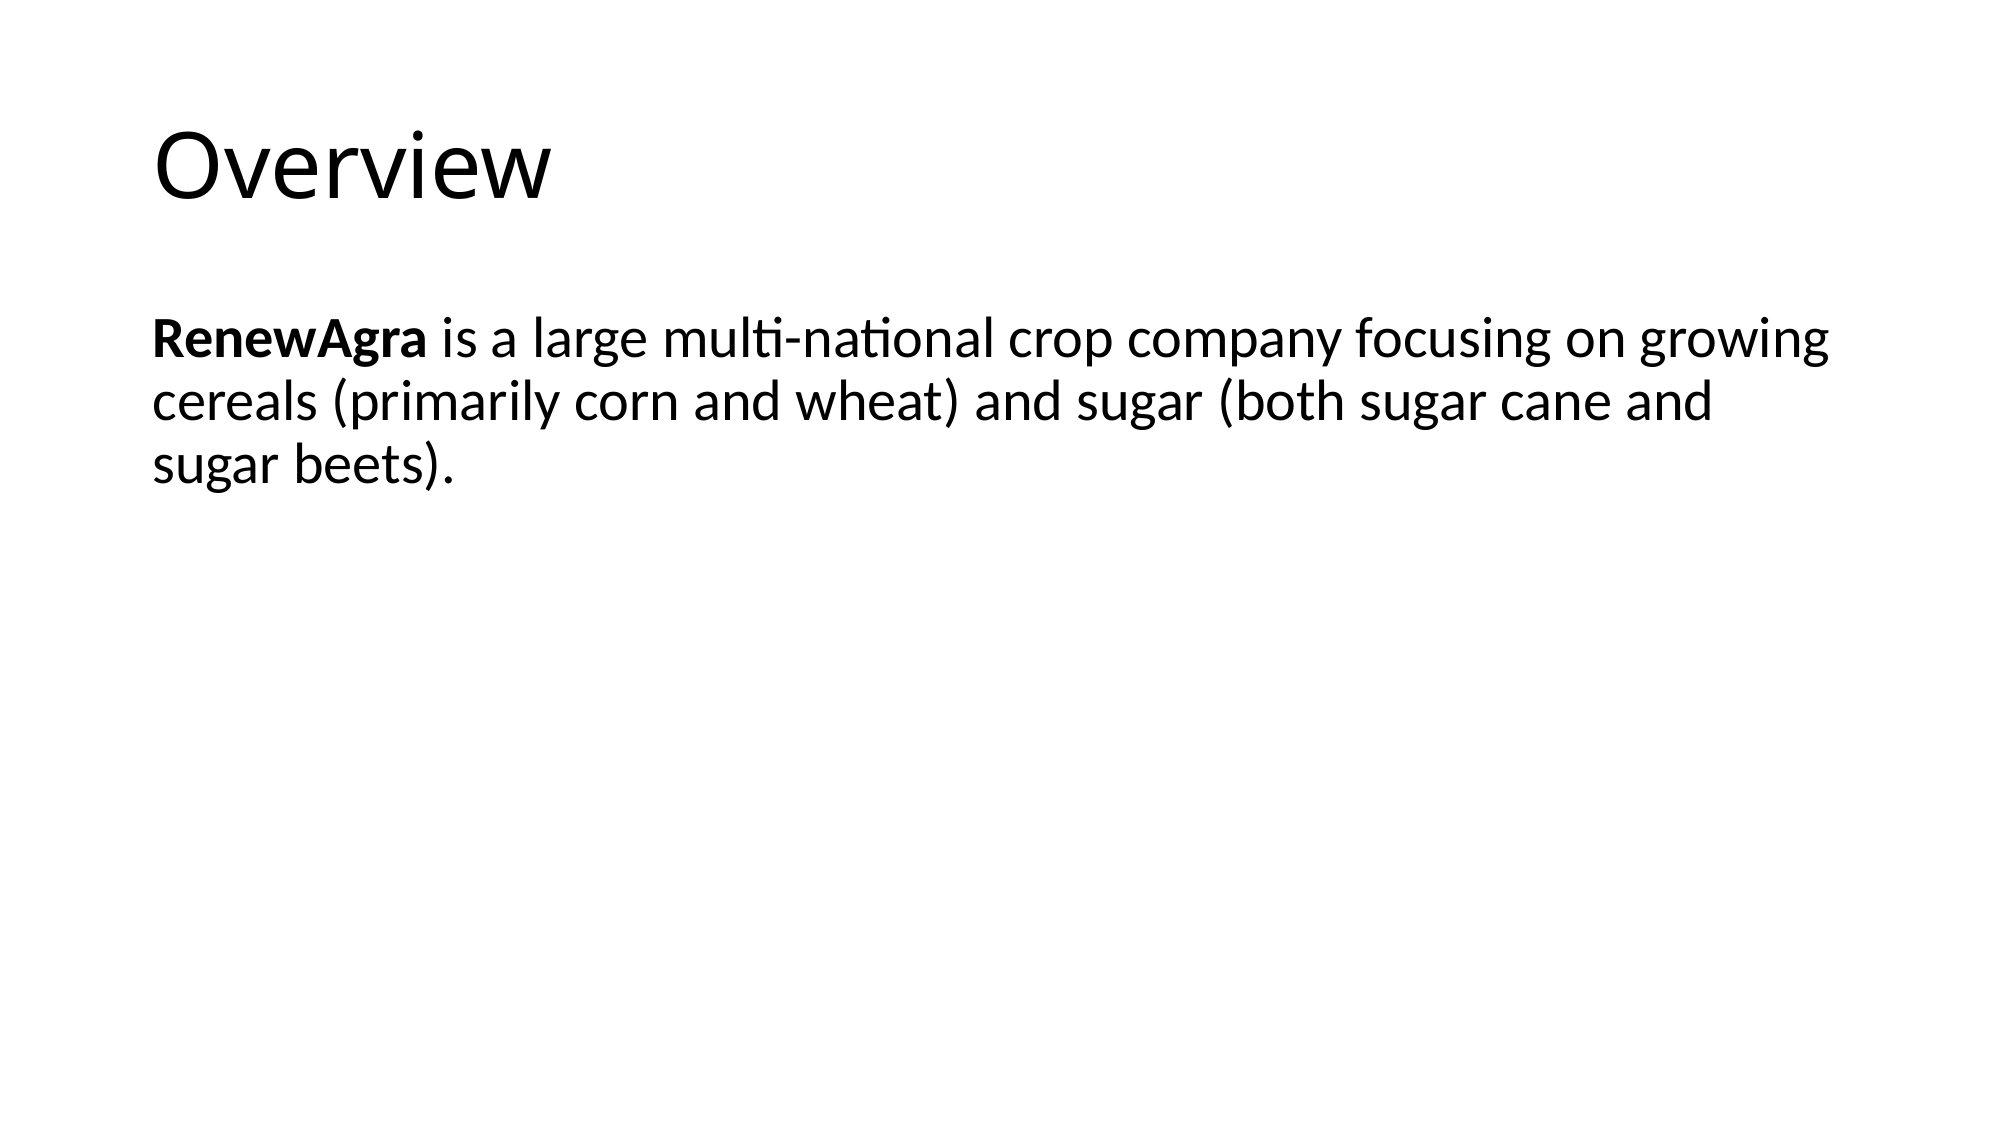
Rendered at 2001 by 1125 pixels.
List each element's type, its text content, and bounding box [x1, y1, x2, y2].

list RenewAgra is a large multi-national crop company focusing on growing cereals (primarily corn and wheat) and sugar (both sugar cane and sugar beets). [137, 299, 1863, 1014]
title Overview [137, 59, 1863, 278]
